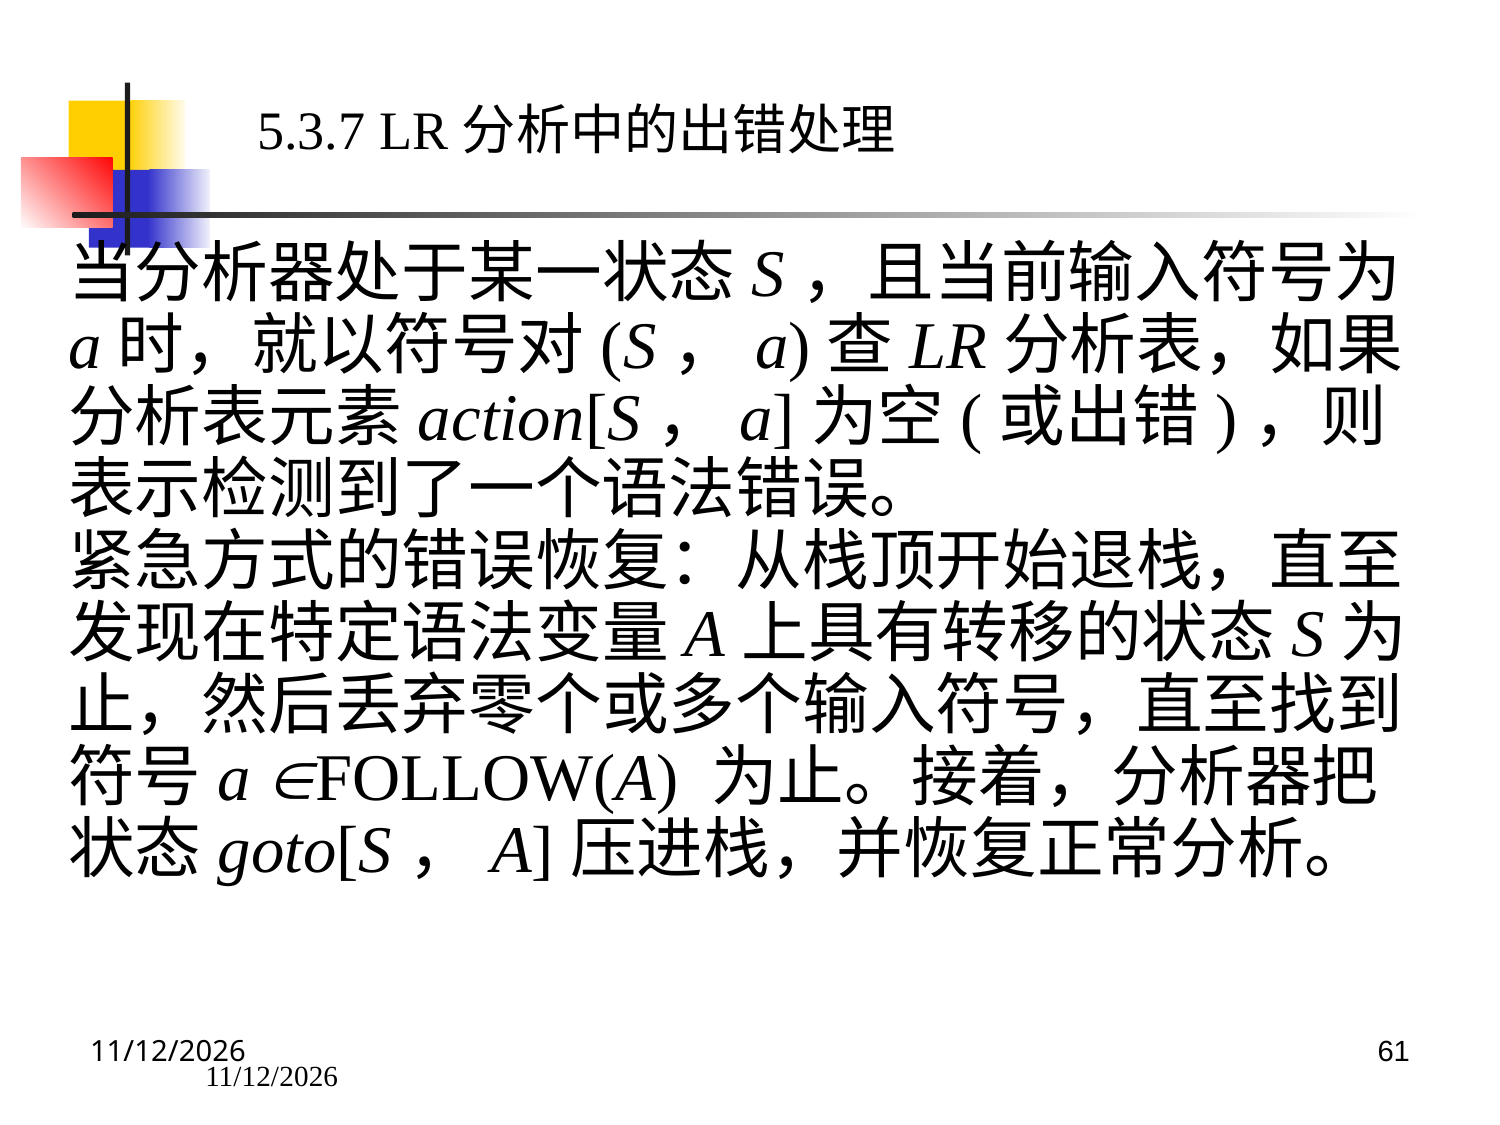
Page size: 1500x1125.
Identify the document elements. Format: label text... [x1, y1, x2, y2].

text_box 2023/6/1 [190, 1024, 504, 1100]
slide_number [74, 1024, 426, 1103]
list 当分析器处于某一状态S，且当前输入符号为a时，就以符号对(S，a)查LR分析表，如果分析表元素action[S，a]为空(或出错)，则表示检测到了一个语法错误。 紧急方式的错误恢复：从栈顶开始退栈，直至发现在特定语法变量A上具有转移的状态S为止，然后丢弃零个或多个输入符号，直至找到符号a FOLLOW(A) 为止。接着，分析器把状态goto[S，A]压进栈，并恢复正常分析。 [53, 231, 1436, 988]
slide_number 61 [1074, 1024, 1426, 1103]
title 5.3.7 LR分析中的出错处理 [242, 60, 1358, 197]
